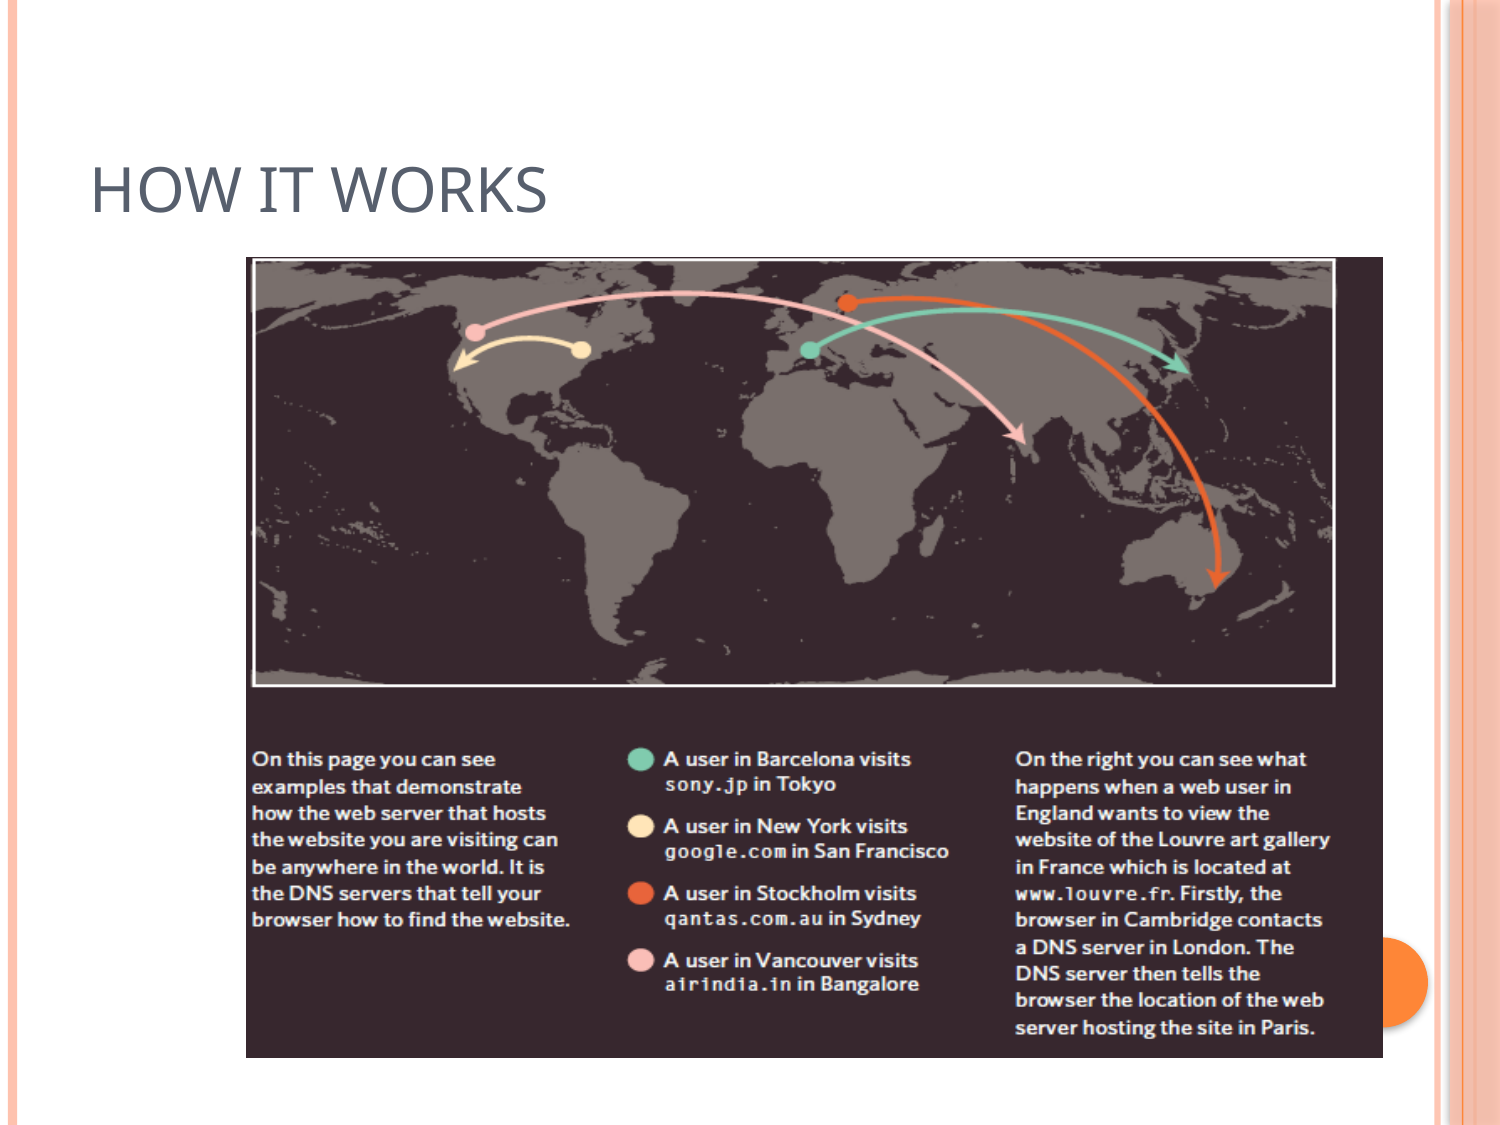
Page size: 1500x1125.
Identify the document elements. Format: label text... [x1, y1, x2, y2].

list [245, 257, 1384, 1058]
title How it works [75, 45, 1300, 233]
